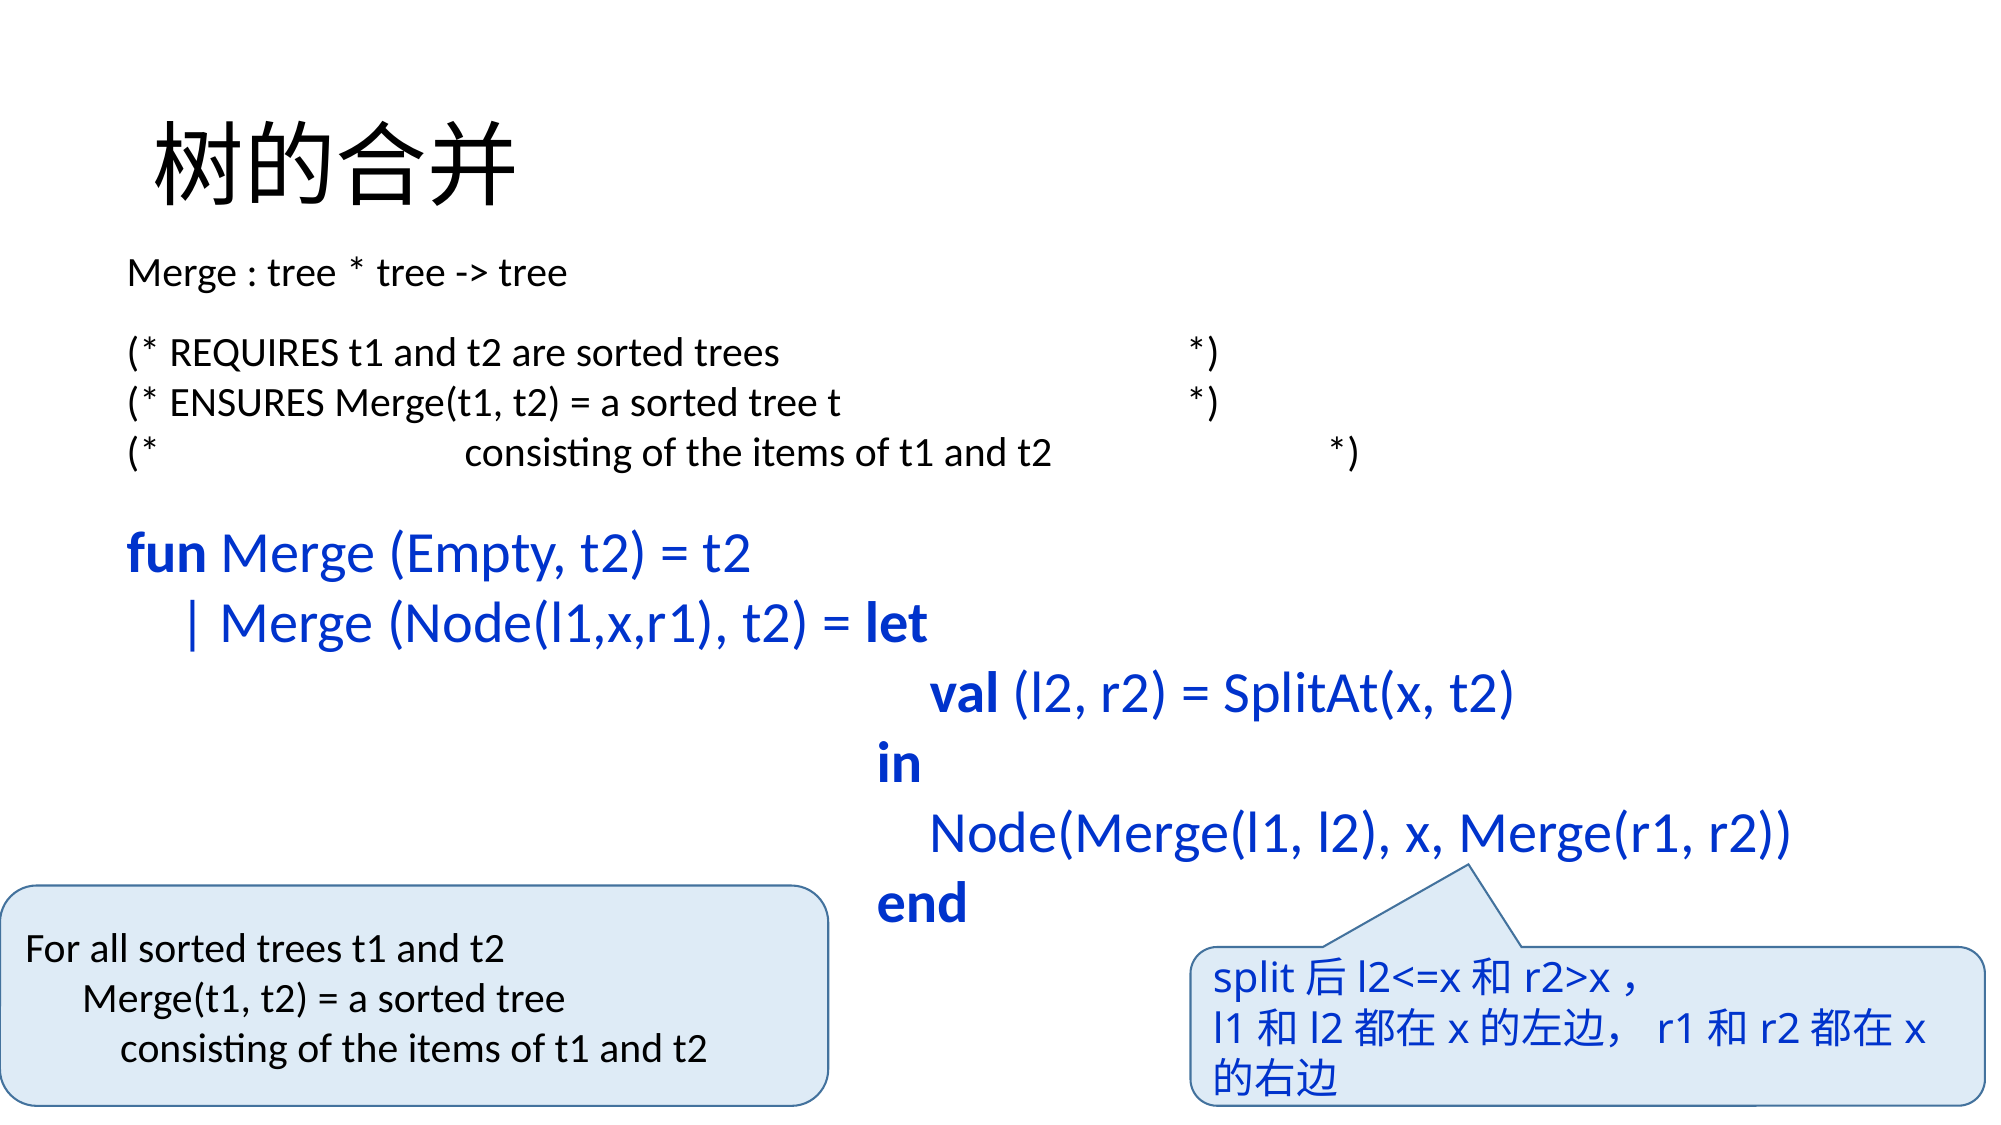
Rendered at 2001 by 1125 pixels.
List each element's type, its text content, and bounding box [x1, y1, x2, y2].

text_box Merge : tree * tree -> tree (* REQUIRES t1 and t2 are sorted trees *) (* ENSURES Merge(t1, t2) = a sorted tree t *) (* consisting of the items of t1 and t2 *) fun Merge (Empty, t2) = t2 | Merge (Node(l1,x,r1), t2) = let val (l2, r2) = SplitAt(x, t2) in Node(Merge(l1, l2), x, Merge(r1, r2)) end [111, 236, 1985, 578]
title 树的合并 [137, 59, 1863, 236]
text_box For all sorted trees t1 and t2 Merge(t1, t2) = a sorted tree consisting of the items of t1 and t2 [0, 884, 830, 1107]
text_box split后l2<=x和r2>x， l1和l2都在x的左边，r1和r2都在x的右边 [1189, 862, 1986, 1107]
